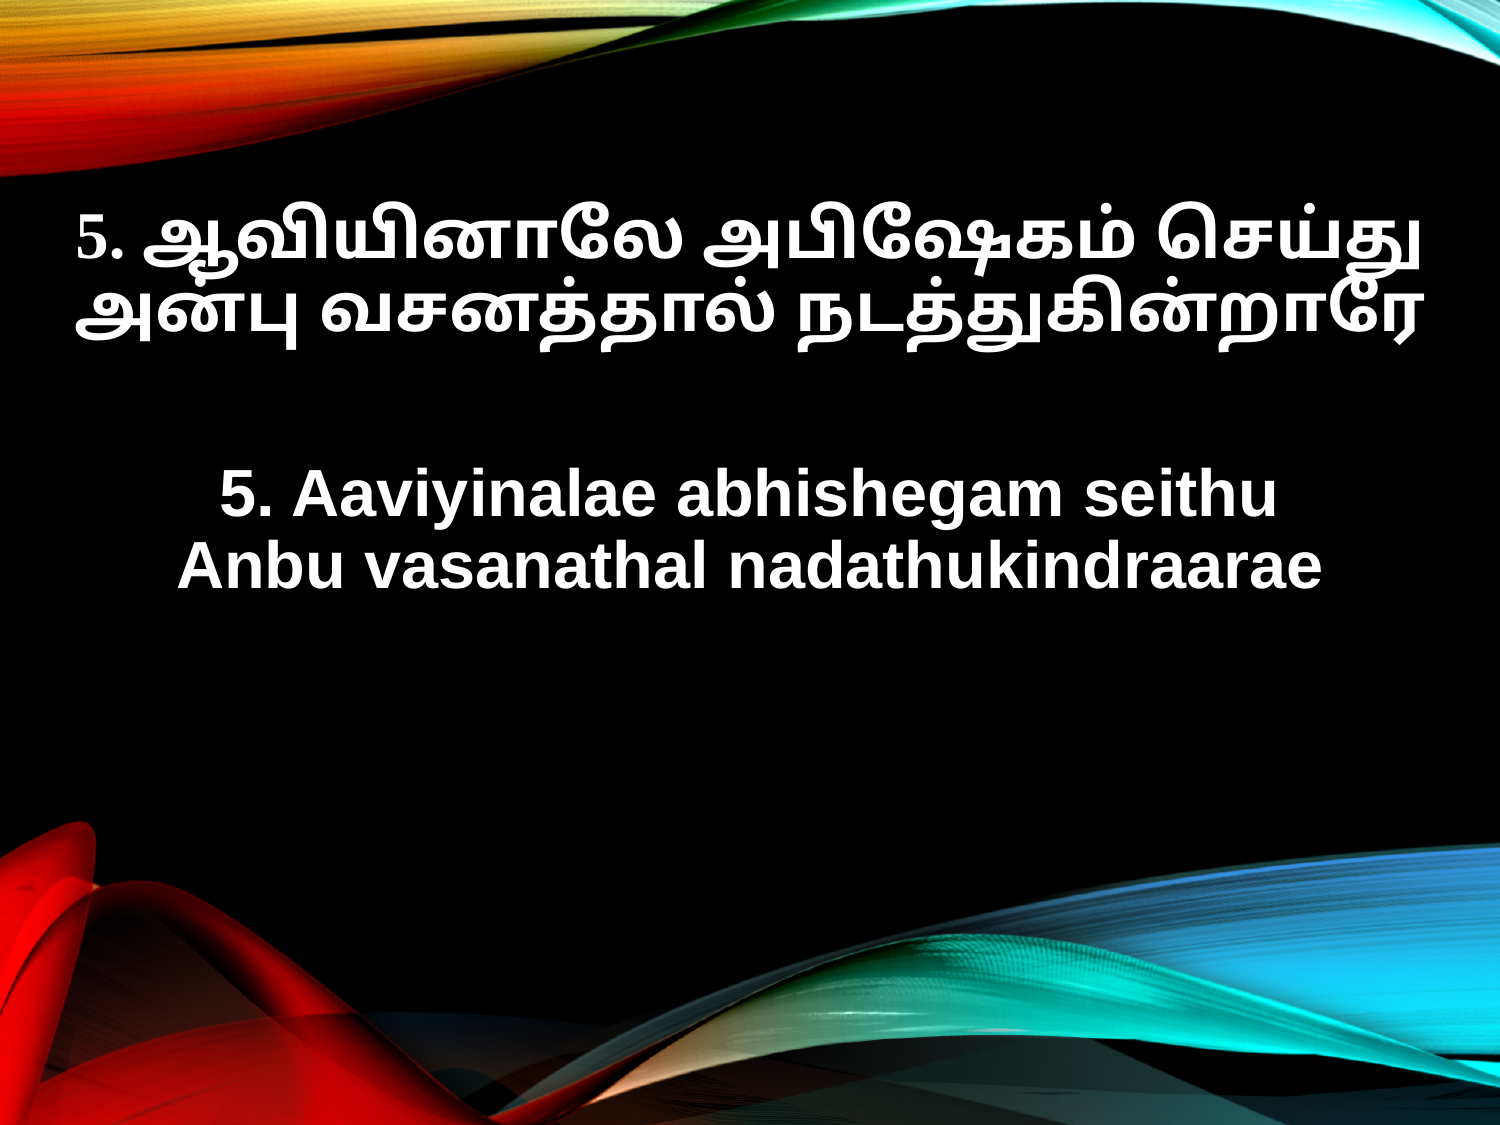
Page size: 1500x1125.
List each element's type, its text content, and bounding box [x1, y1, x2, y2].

subtitle 5. ஆவியினாலே அபிஷேகம் செய்து அன்பு வசனத்தால் நடத்துகின்றாரே 5. Aaviyinalae abhishegam seithu Anbu vasanathal nadathukindraarae [0, 0, 1500, 1125]
